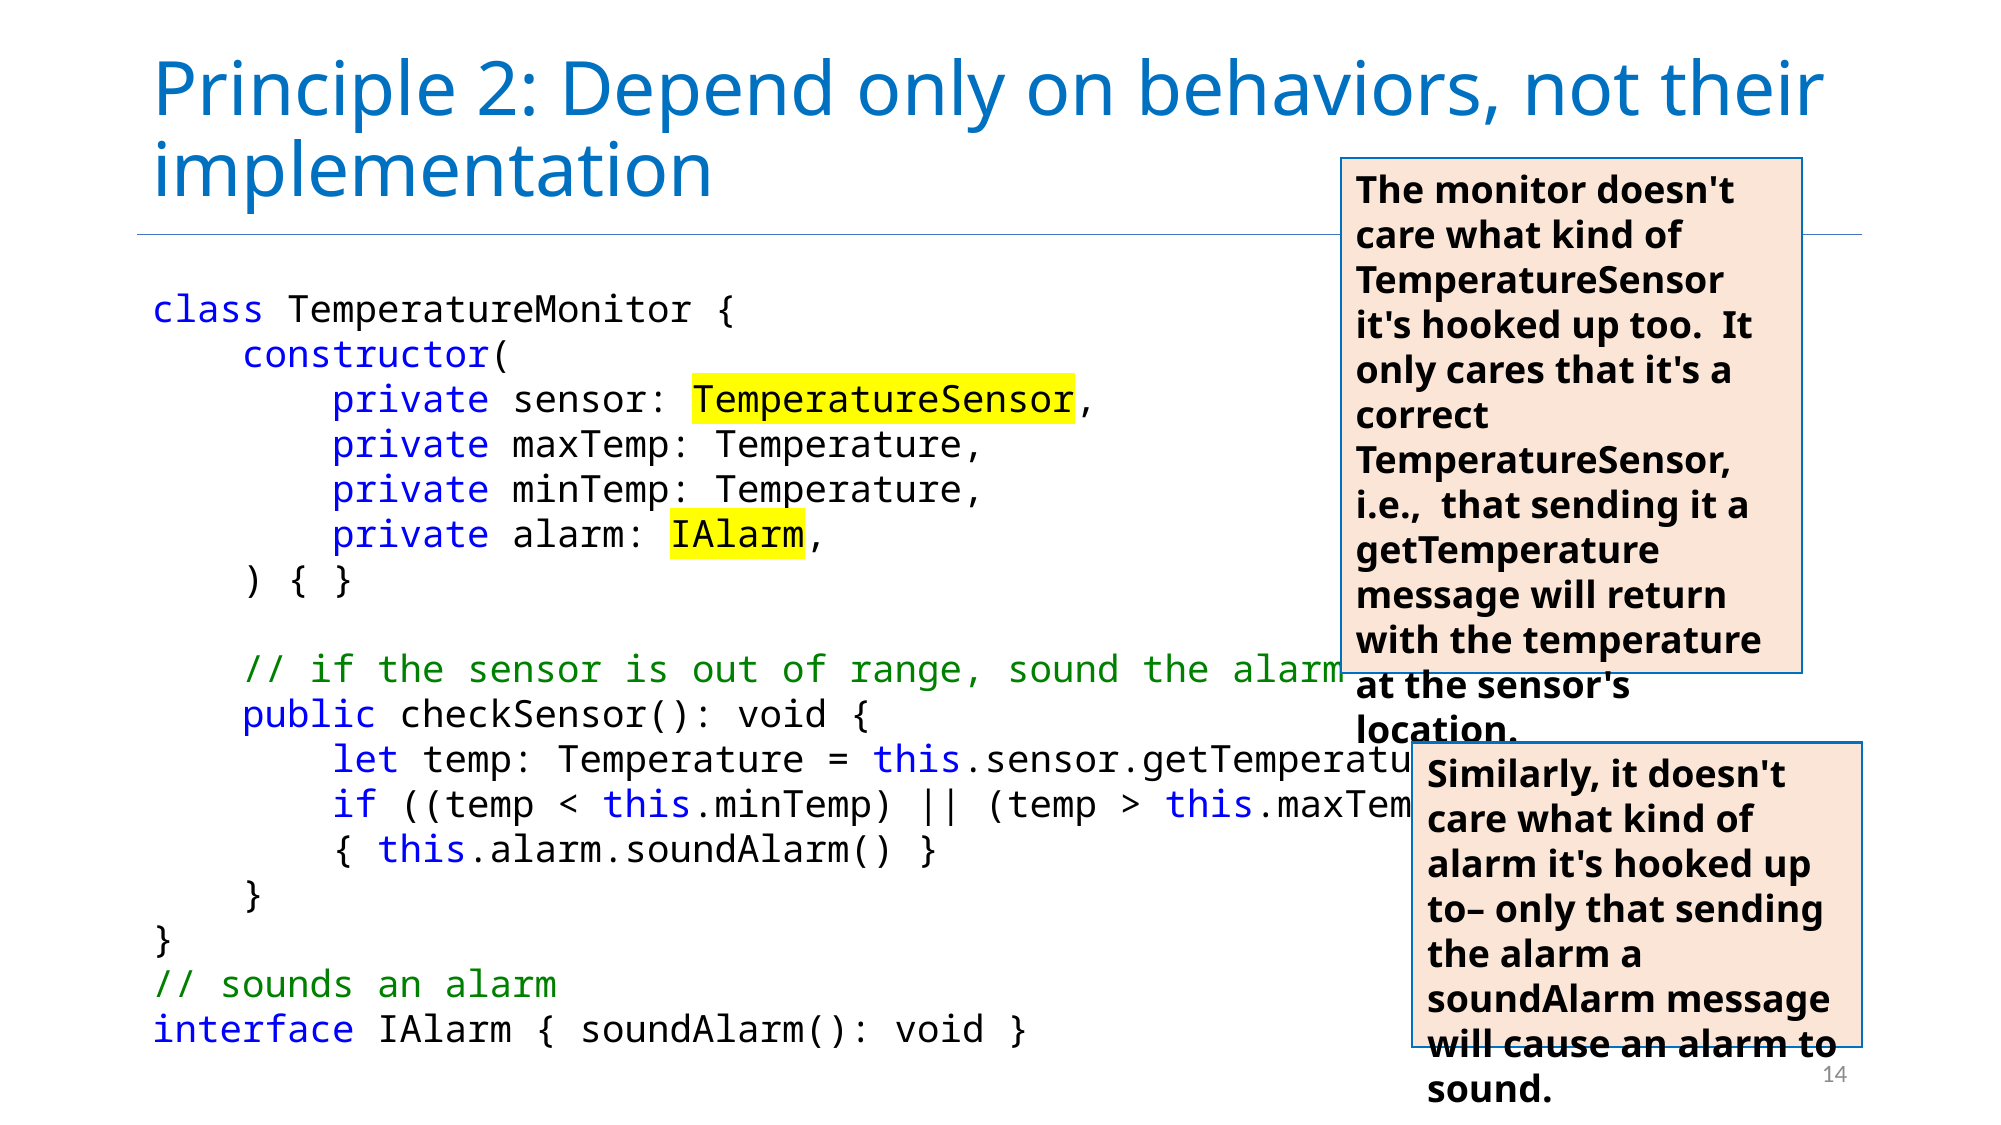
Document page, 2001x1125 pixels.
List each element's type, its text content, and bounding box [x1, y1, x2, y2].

text_box class TemperatureMonitor { constructor( private sensor: TemperatureSensor, private maxTemp: Temperature, private minTemp: Temperature, private alarm: IAlarm, ) { } // if the sensor is out of range, sound the alarm public checkSensor(): void { let temp: Temperature = this.sensor.getTemperature() if ((temp < this.minTemp) || (temp > this.maxTemp)) { this.alarm.soundAlarm() } } } // sounds an alarm interface IAlarm { soundAlarm(): void } [137, 277, 1820, 1058]
slide_number 14 [1412, 1048, 1863, 1103]
title Principle 2: Depend only on behaviors, not their implementation [137, 3, 1863, 221]
text_box The monitor doesn't care what kind of TemperatureSensor it's hooked up too. It only cares that it's a correct TemperatureSensor, i.e., that sending it a getTemperature message will return with the temperature at the sensor's location. [1340, 157, 1803, 674]
text_box Similarly, it doesn't care what kind of alarm it's hooked up to– only that sending the alarm a soundAlarm message will cause an alarm to sound. [1411, 741, 1863, 1048]
